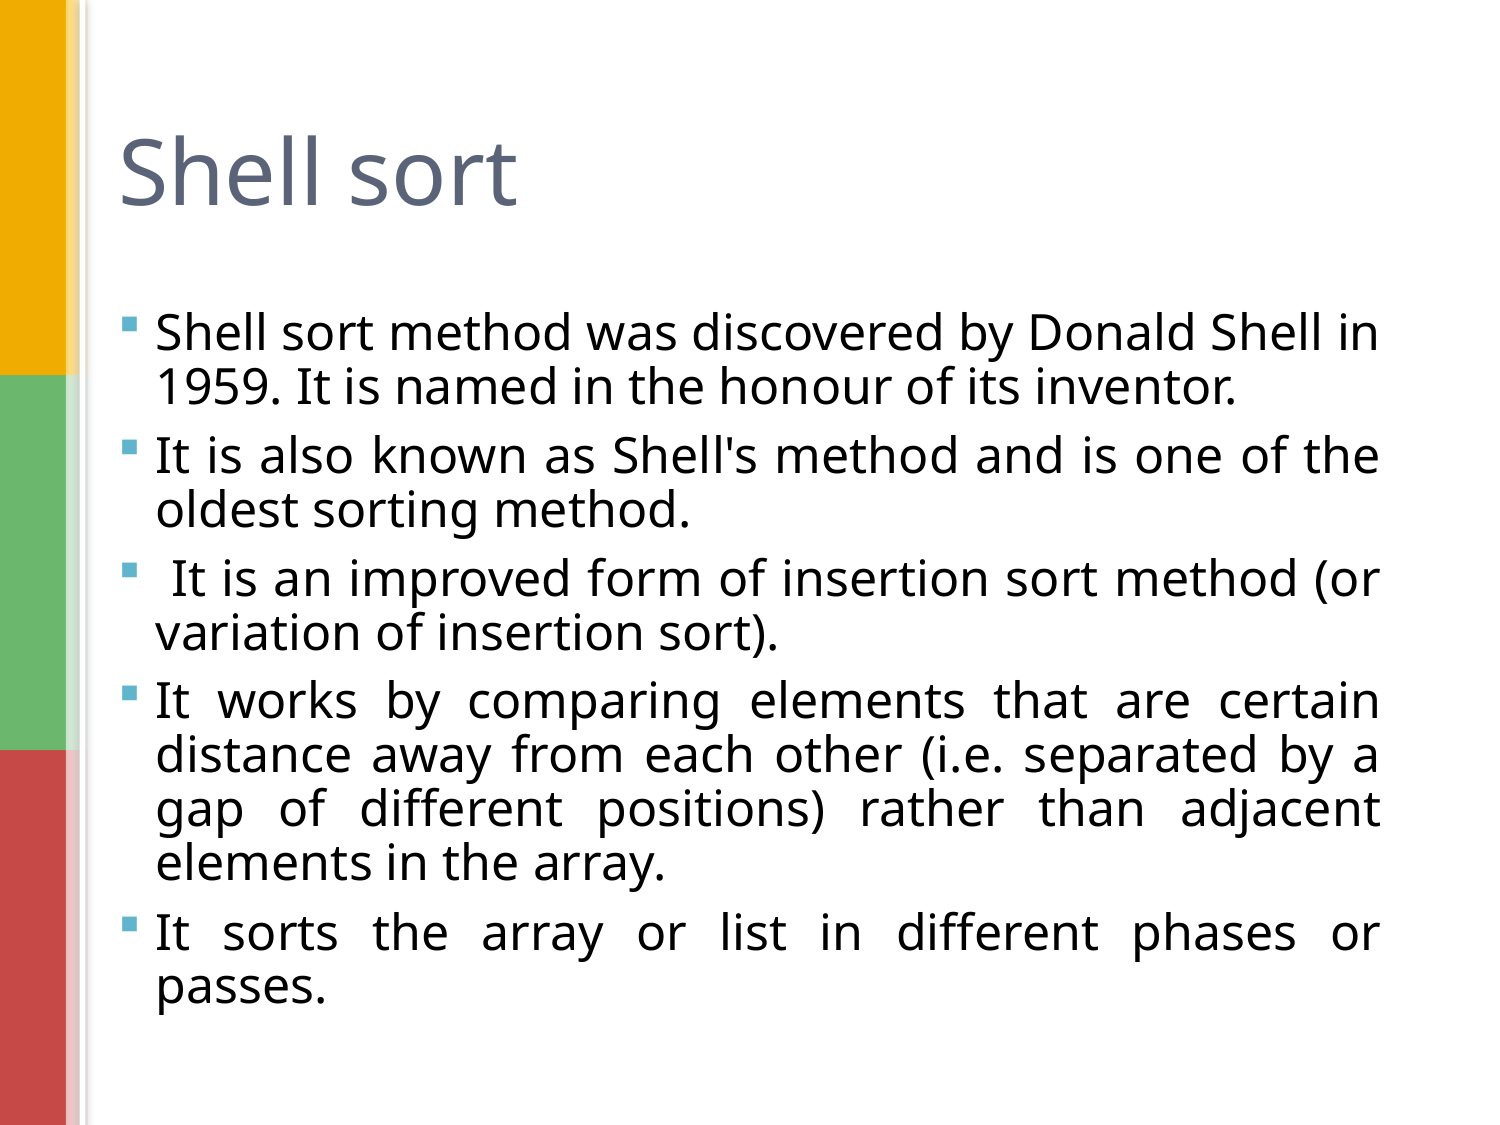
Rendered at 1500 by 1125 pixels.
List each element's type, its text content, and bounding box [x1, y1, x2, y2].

title Shell sort [103, 59, 1397, 278]
list Shell sort method was discovered by Donald Shell in 1959. It is named in the honour of its inventor. It is also known as Shell's method and is one of the oldest sorting method. It is an improved form of insertion sort method (or variation of insertion sort). It works by comparing elements that are certain distance away from each other (i.e. separated by a gap of different positions) rather than adjacent elements in the array. It sorts the array or list in different phases or passes. [103, 299, 1397, 1014]
